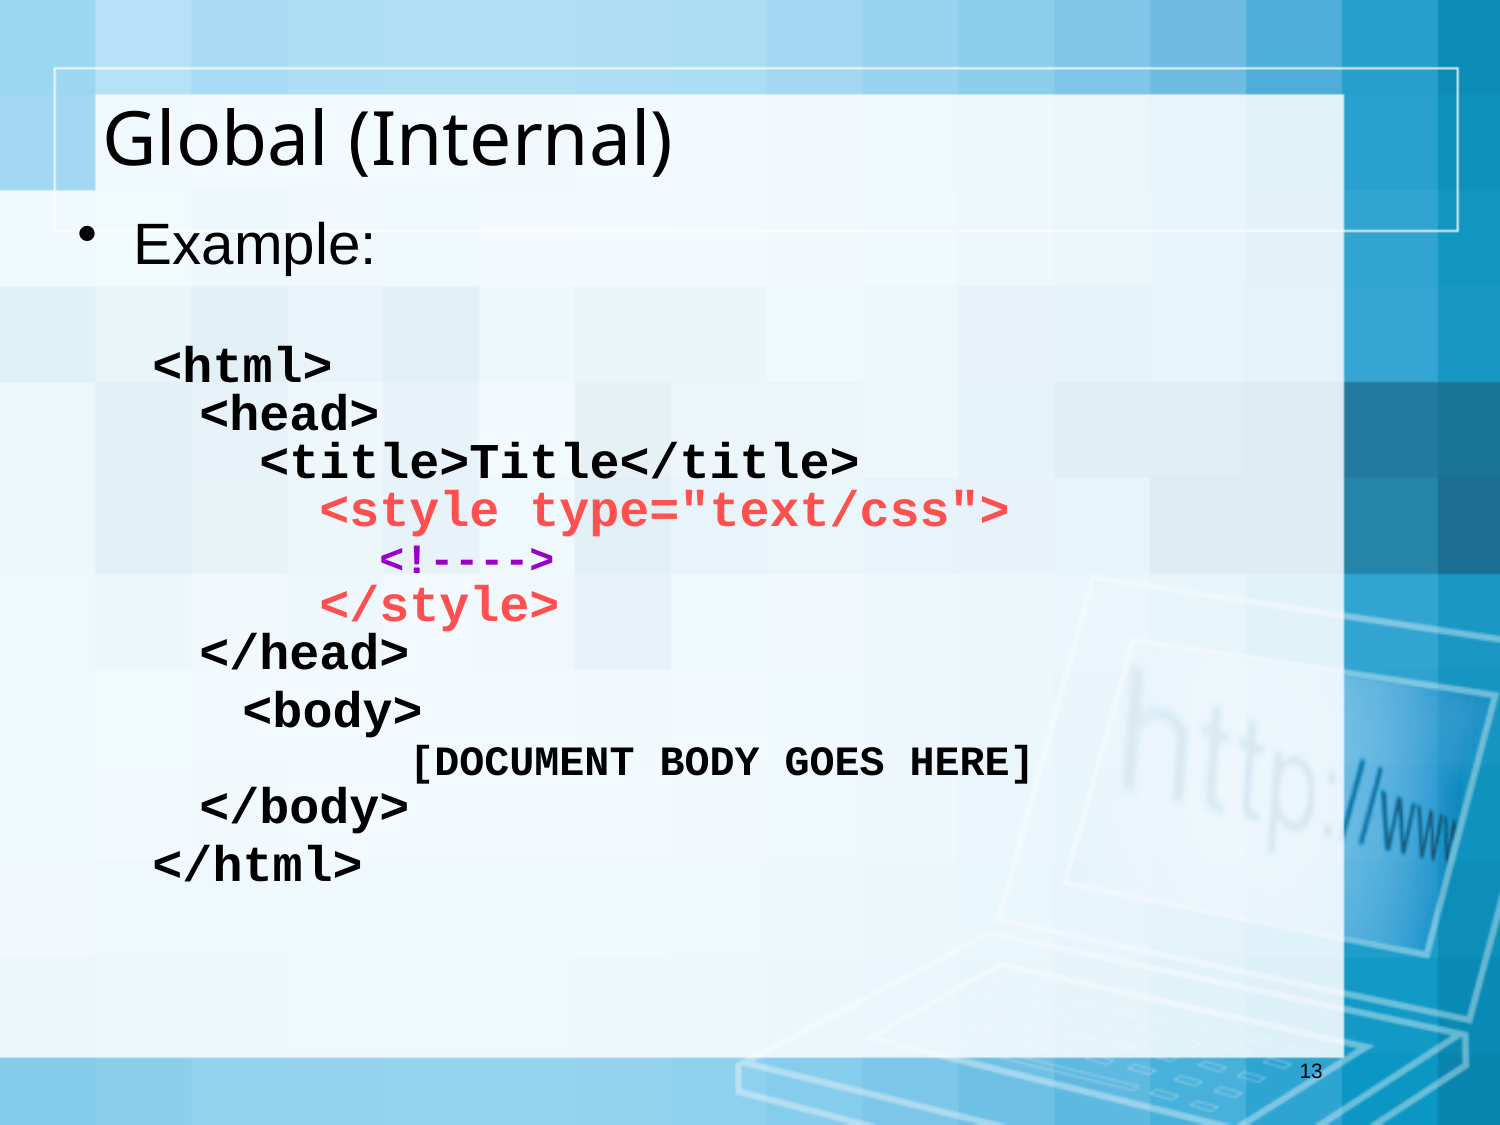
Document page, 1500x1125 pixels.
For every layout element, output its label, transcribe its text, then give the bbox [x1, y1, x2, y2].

title Global (Internal) [87, 87, 1338, 201]
picture [0, 0, 1500, 1125]
list Example: <html> <head> <title>Title</title> <style type="text/css"> <!----> </style> </head> <body> [DOCUMENT BODY GOES HERE] </body> </html> [62, 212, 1338, 1038]
slide_number 13 [1124, 1049, 1338, 1125]
